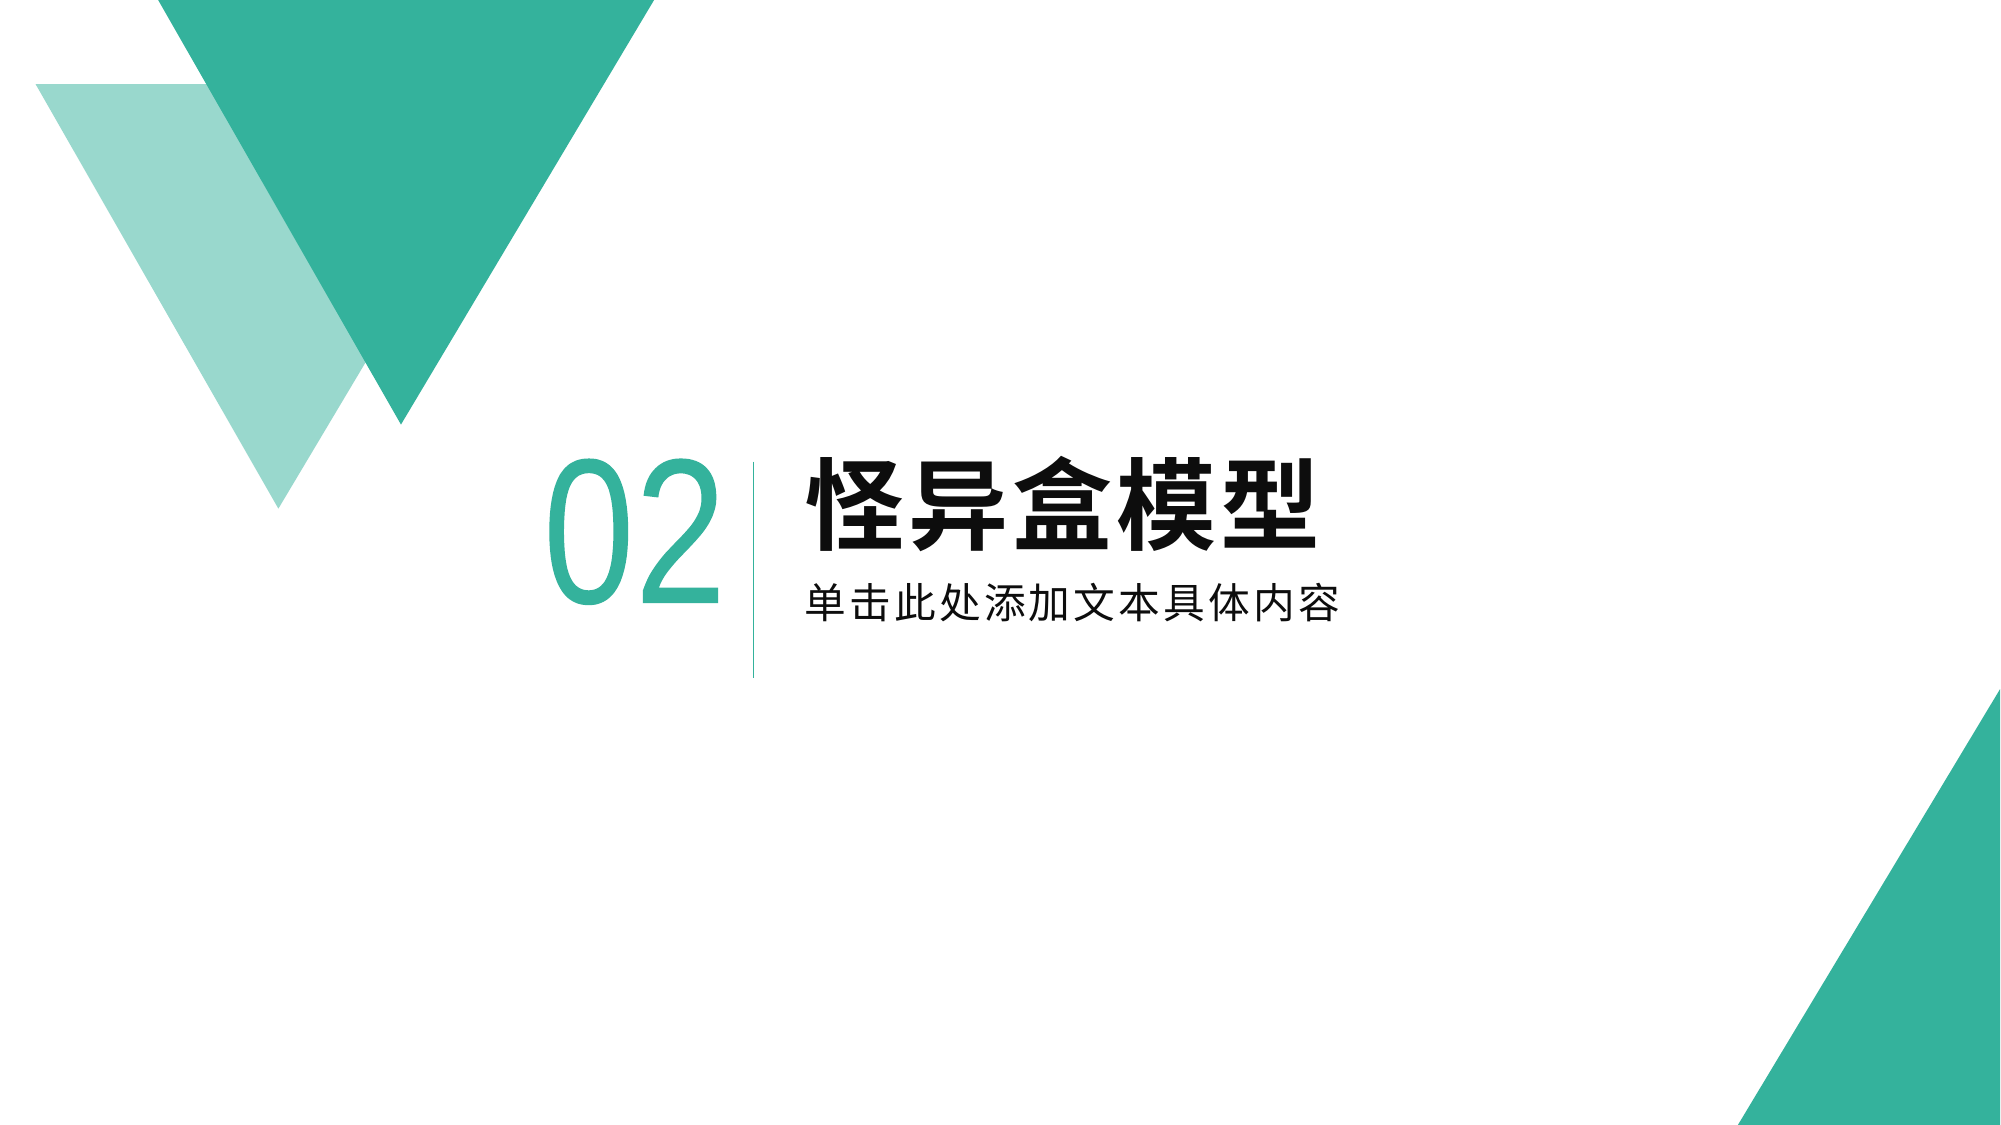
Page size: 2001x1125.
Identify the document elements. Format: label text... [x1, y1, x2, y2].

title 怪异盒模型 [787, 422, 1677, 570]
list 单击此处添加文本具体内容 [787, 577, 1677, 744]
